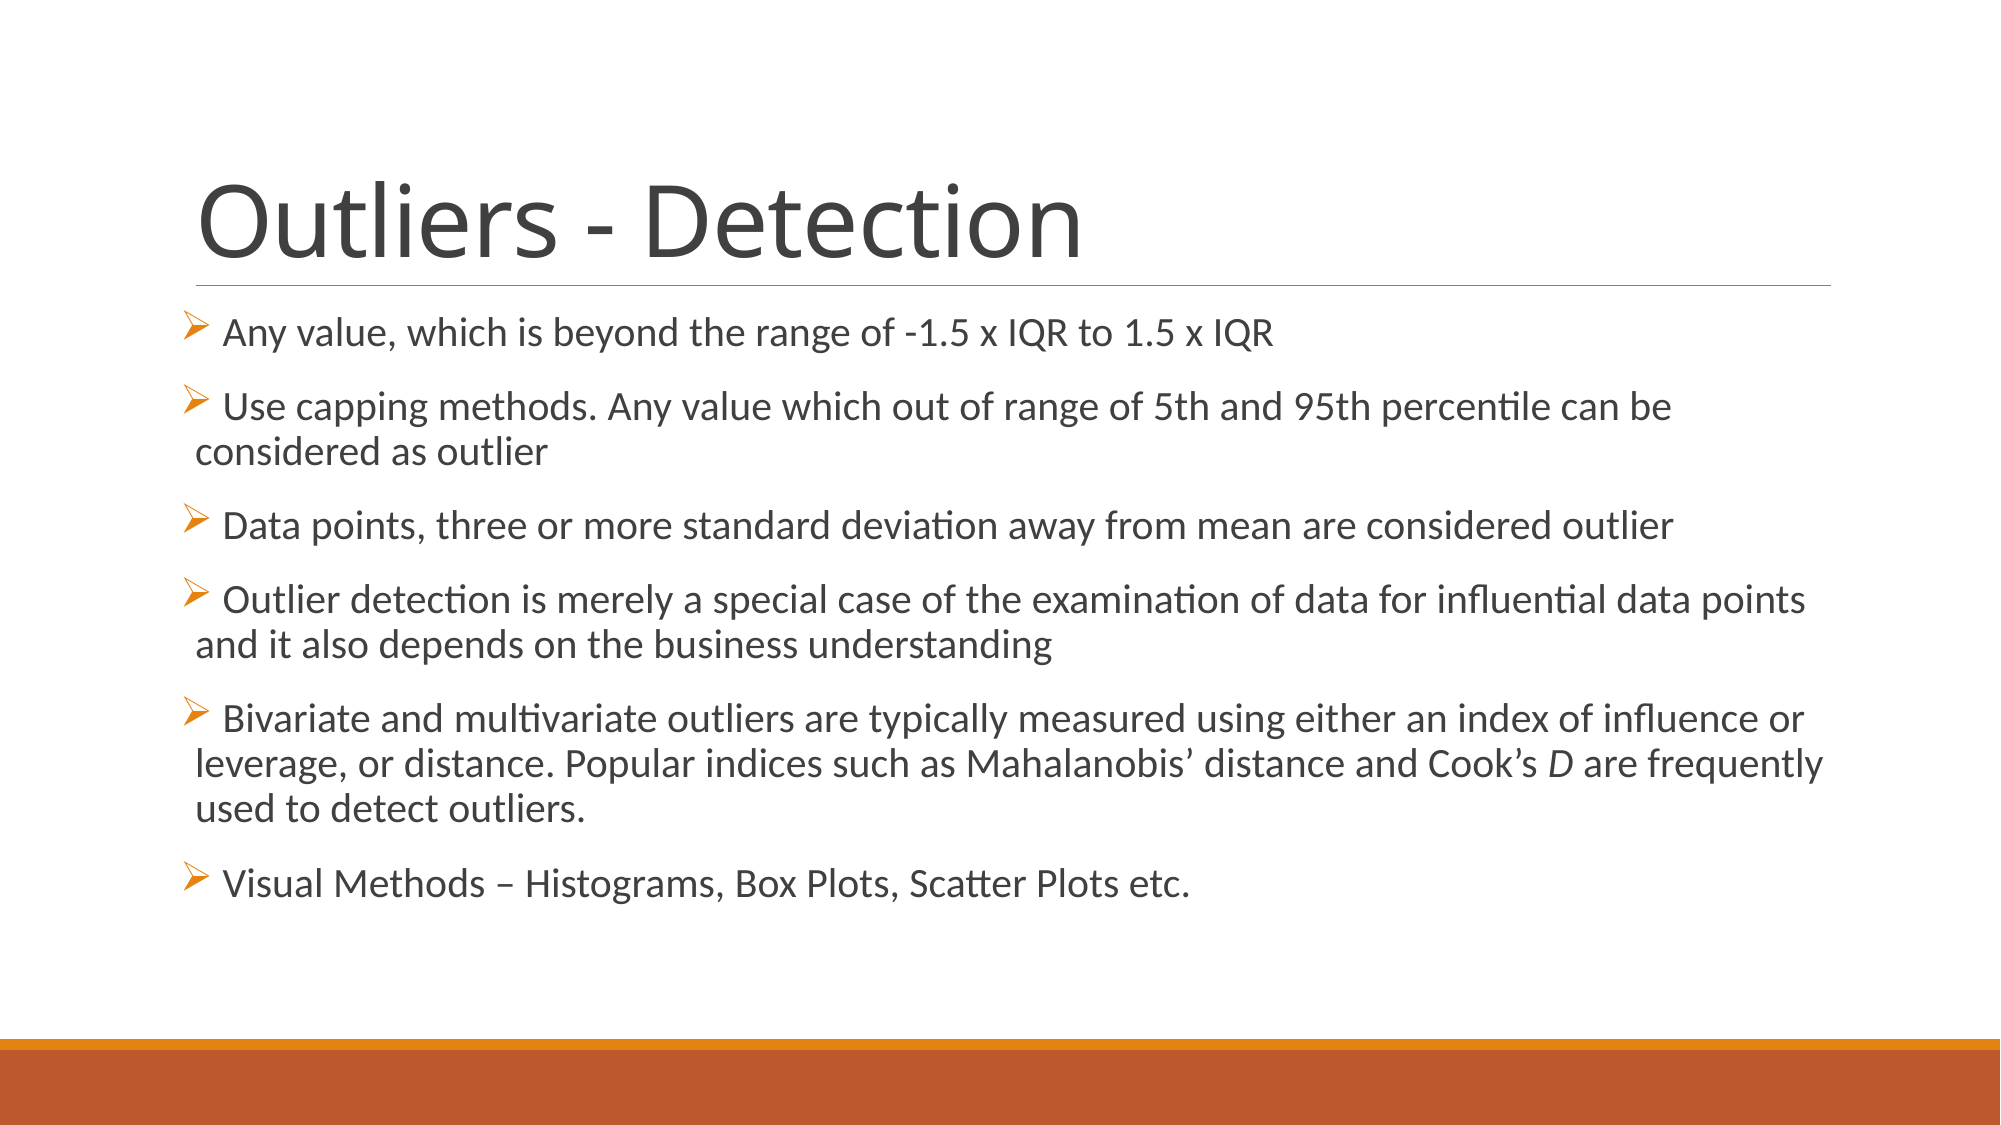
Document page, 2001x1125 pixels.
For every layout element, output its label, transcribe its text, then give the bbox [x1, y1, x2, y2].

list Any value, which is beyond the range of -1.5 x IQR to 1.5 x IQR Use capping methods. Any value which out of range of 5th and 95th percentile can be considered as outlier Data points, three or more standard deviation away from mean are considered outlier Outlier detection is merely a special case of the examination of data for influential data points and it also depends on the business understanding Bivariate and multivariate outliers are typically measured using either an index of influence or leverage, or distance. Popular indices such as Mahalanobis’ distance and Cook’s D are frequently used to detect outliers. Visual Methods – Histograms, Box Plots, Scatter Plots etc. [180, 302, 1830, 963]
title Outliers - Detection [180, 47, 1830, 285]
